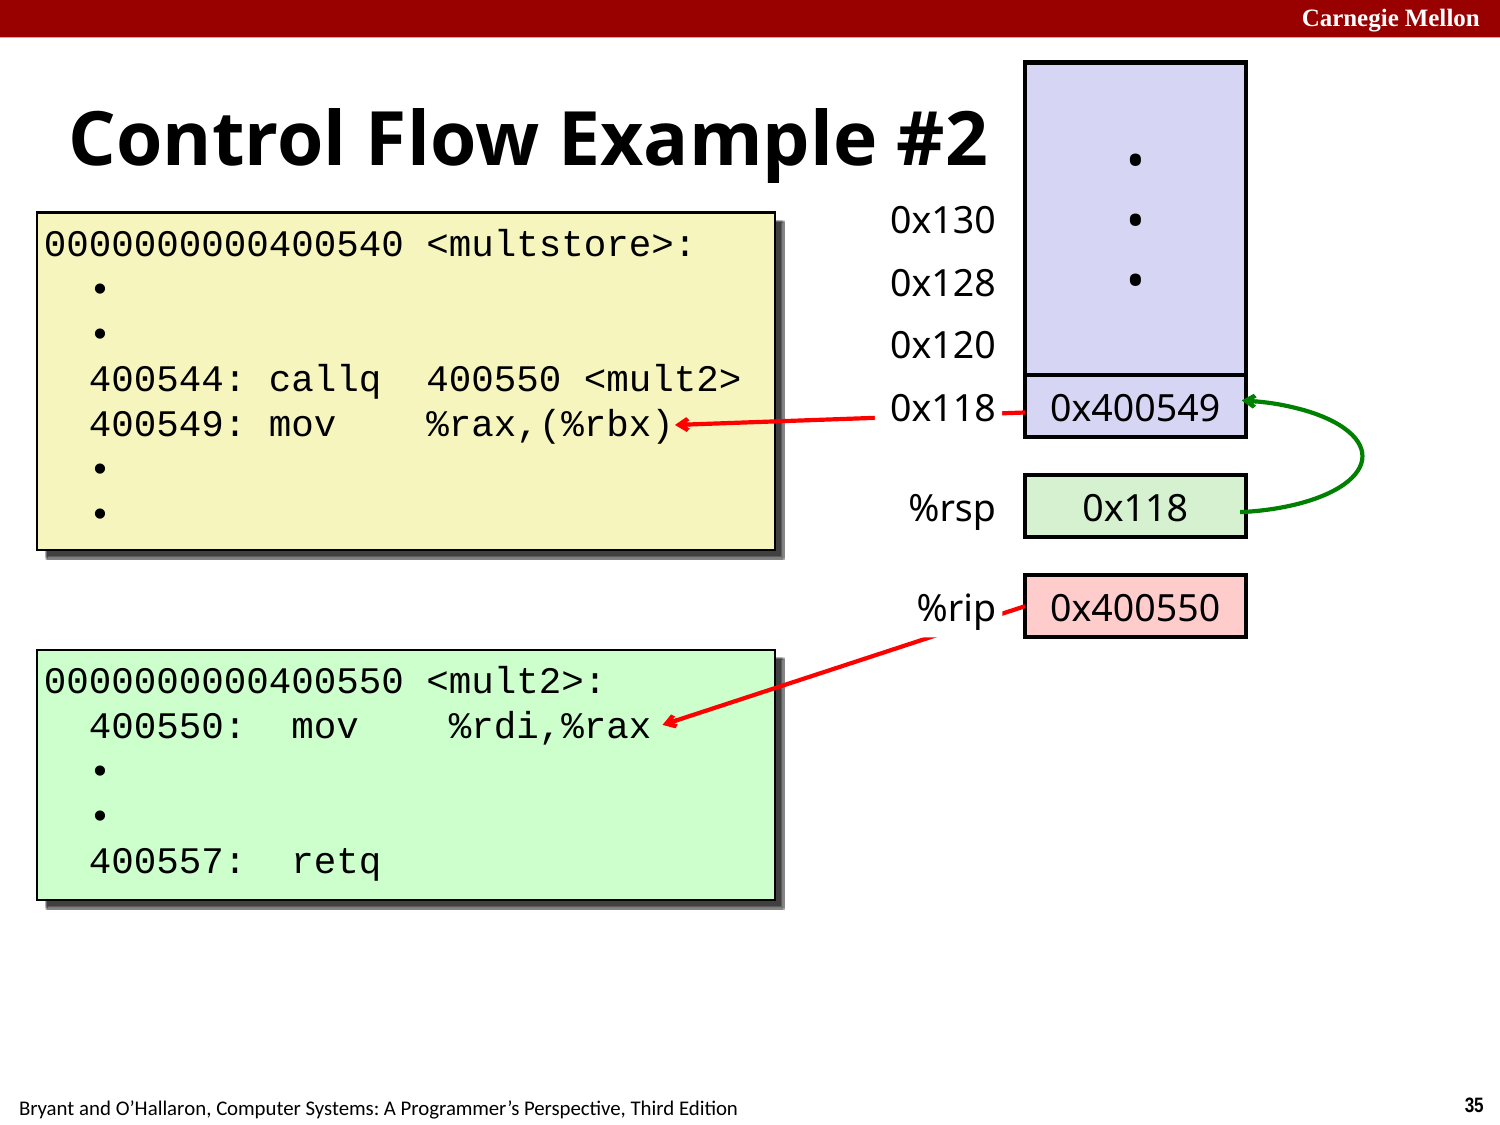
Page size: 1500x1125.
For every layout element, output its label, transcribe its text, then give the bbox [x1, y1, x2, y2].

text_box 0000000000400540 <multstore>: • • 400544: callq 400550 <mult2> 400549: mov %rax,(%rbx) • • [37, 212, 775, 550]
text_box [1007, 412, 1026, 426]
text_box 0x400550 [1025, 574, 1246, 638]
text_box 0000000000400550 <mult2>: 400550: mov %rdi,%rax • • 400557: retq [37, 650, 775, 900]
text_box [662, 605, 1026, 726]
text_box • • • [1025, 62, 1246, 375]
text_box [874, 187, 1003, 638]
text_box [1224, 394, 1363, 513]
text_box 0x118 [1025, 474, 1246, 538]
text_box 0x400549 [1025, 375, 1246, 438]
title Control Flow Example #2 [62, 41, 1438, 230]
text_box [674, 412, 869, 426]
